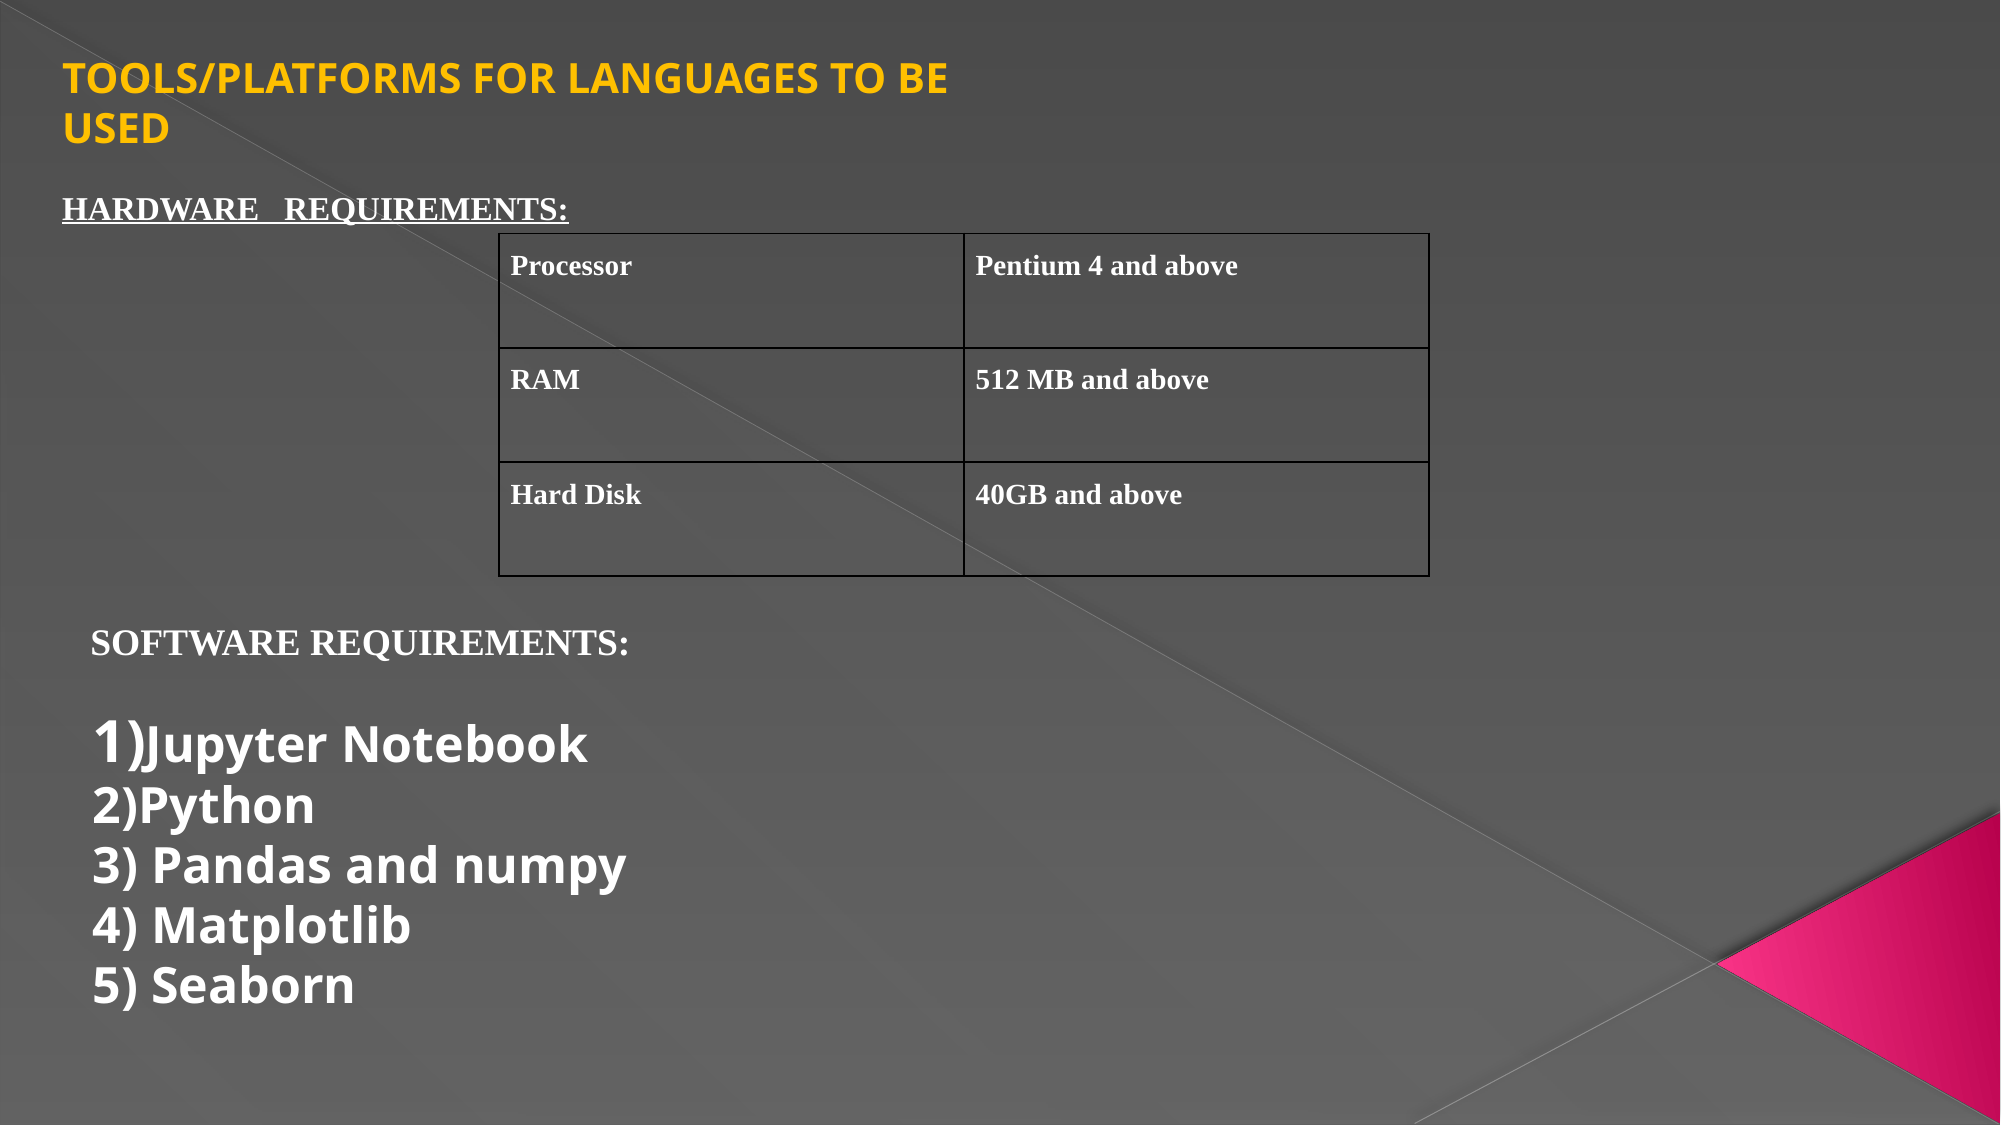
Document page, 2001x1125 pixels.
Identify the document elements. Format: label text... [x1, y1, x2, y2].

table_cell RAM [500, 349, 963, 461]
text_box TOOLS/PLATFORMS FOR LANGUAGES TO BE USED HARDWARE REQUIREMENTS: [47, 44, 1074, 280]
table_header Pentium 4 and above [965, 234, 1428, 347]
text_box 1)Jupyter Notebook 2)Python 3) Pandas and numpy 4) Matplotlib 5) Seaborn [78, 696, 1672, 1022]
table_header Processor [500, 280, 963, 347]
table_cell 512 MB and above [965, 349, 1428, 461]
table_cell 40GB and above [965, 463, 1428, 575]
text_box SOFTWARE REQUIREMENTS: [75, 610, 682, 671]
table_cell Hard Disk [500, 463, 963, 575]
